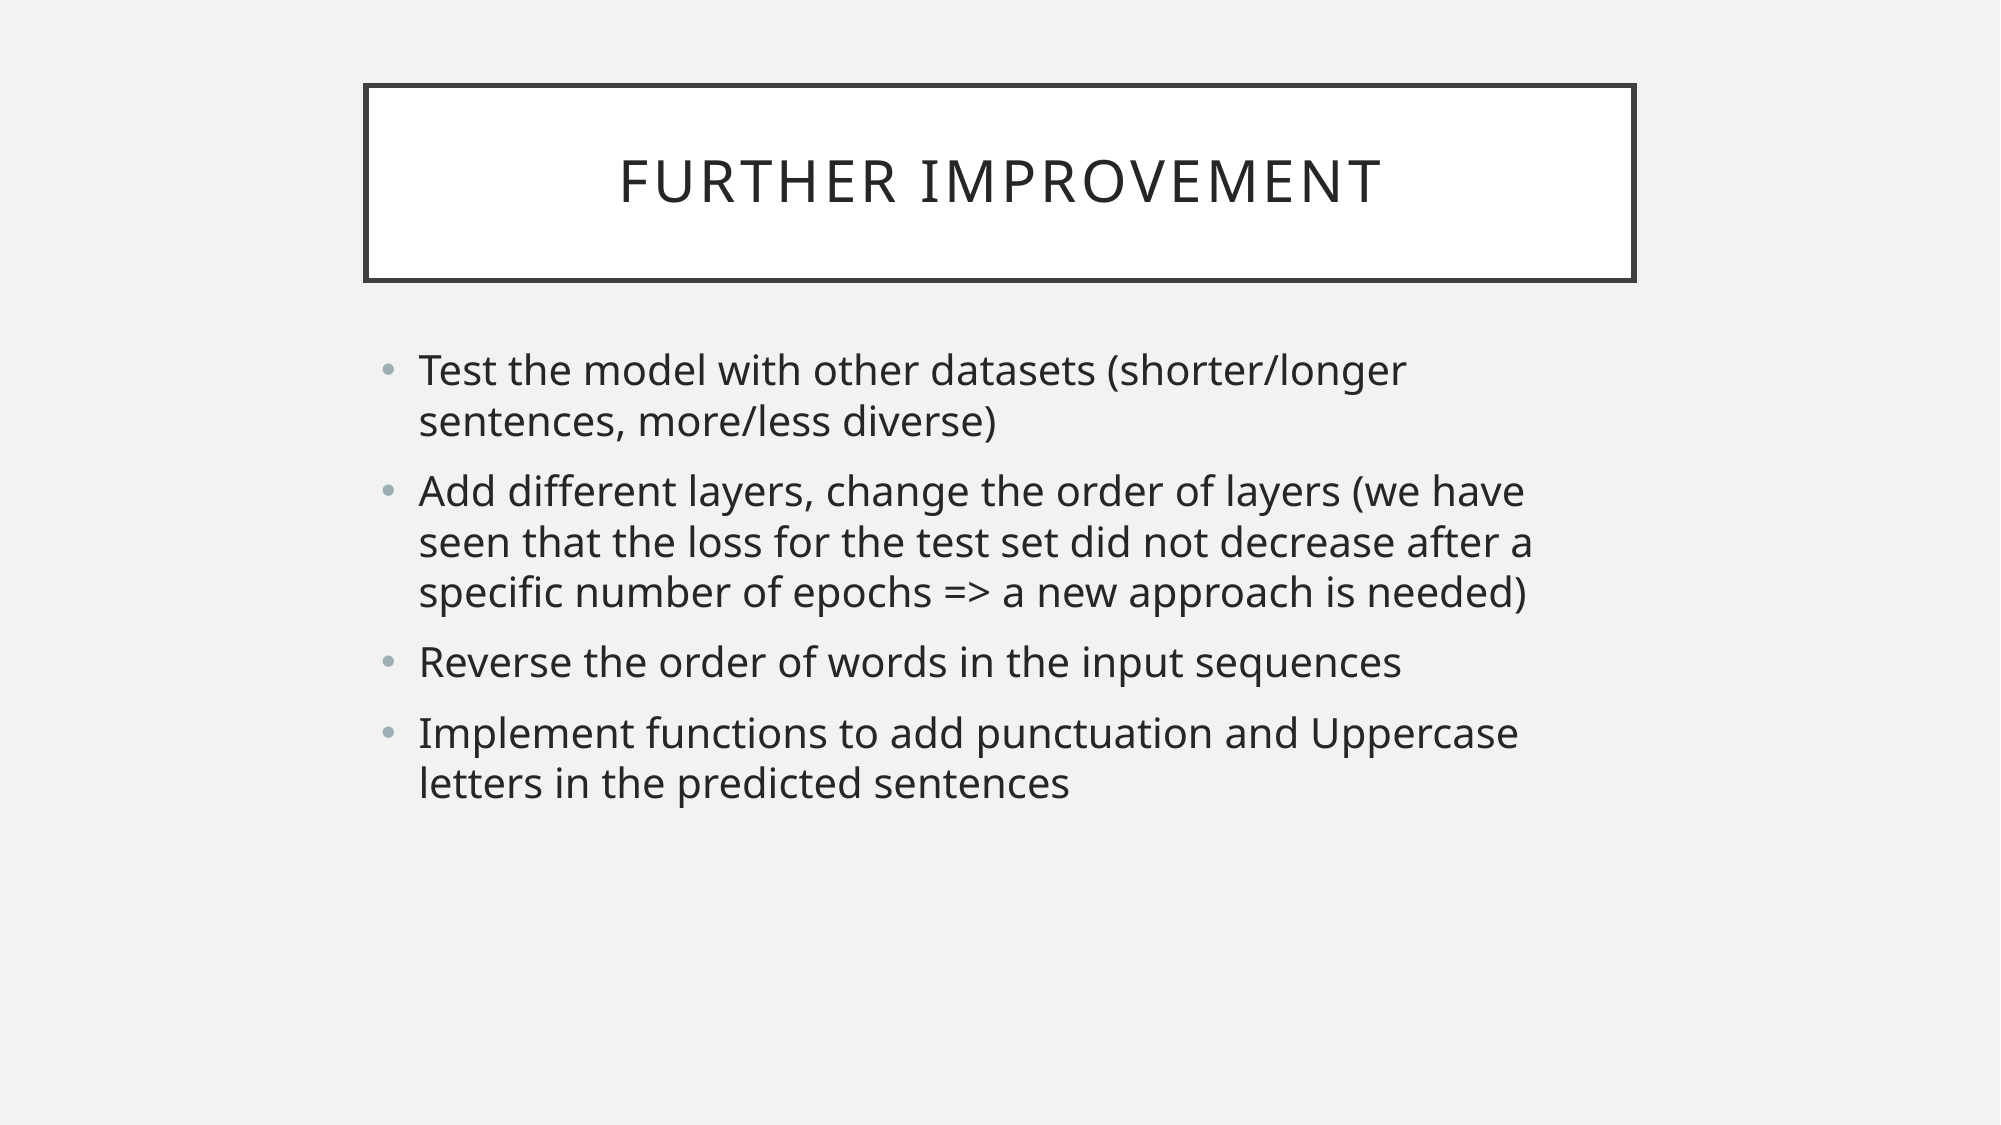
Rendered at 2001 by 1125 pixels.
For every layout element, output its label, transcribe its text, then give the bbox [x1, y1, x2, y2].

title Further improvement [363, 83, 1637, 283]
list Test the model with other datasets (shorter/longer sentences, more/less diverse) Add different layers, change the order of layers (we have seen that the loss for the test set did not decrease after a specific number of epochs => a new approach is needed) Reverse the order of words in the input sequences Implement functions to add punctuation and Uppercase letters in the predicted sentences [366, 336, 1634, 950]
